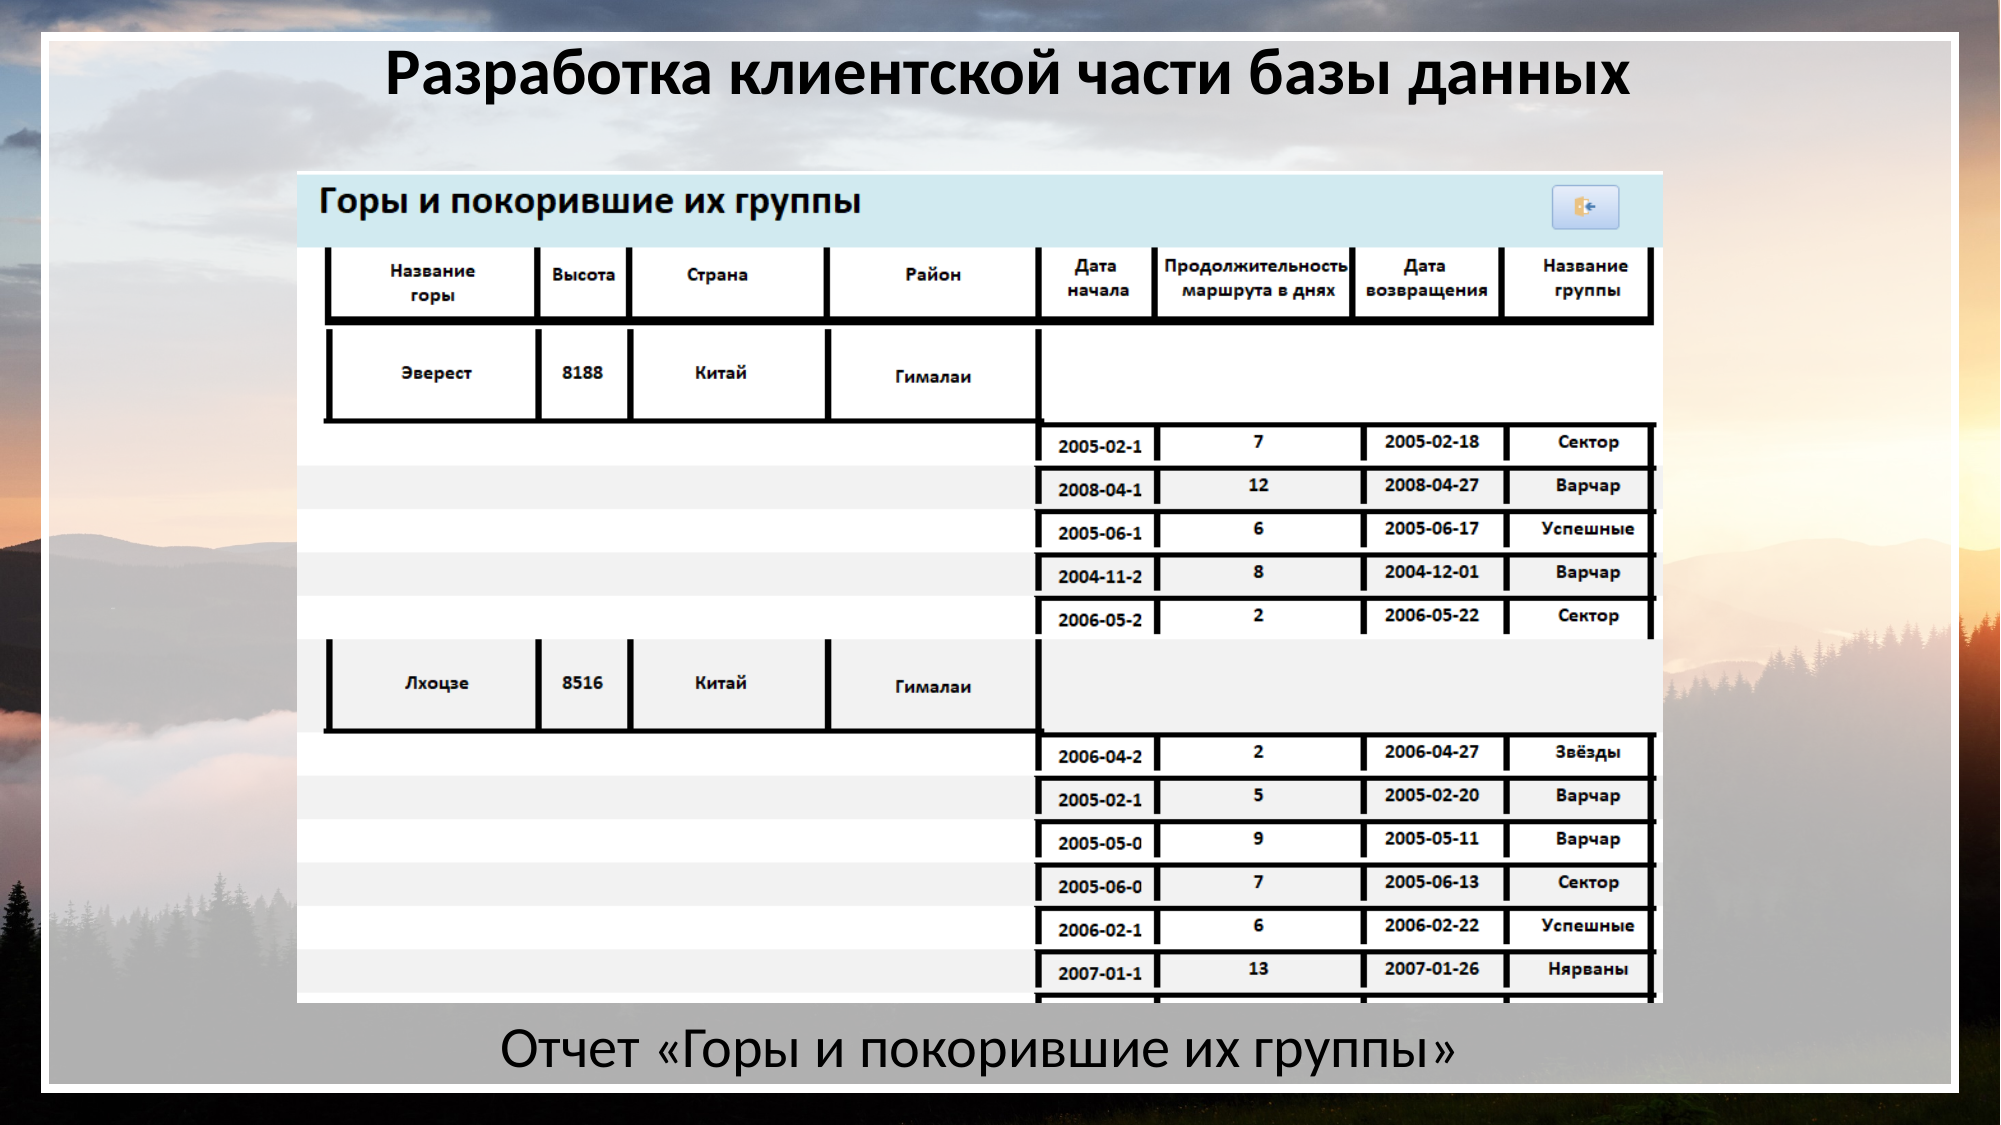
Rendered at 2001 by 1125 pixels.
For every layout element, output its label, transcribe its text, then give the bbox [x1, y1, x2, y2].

text_box Разработка клиентской части базы данных [370, 20, 1648, 116]
text_box Отчет «Горы и покорившие их группы» [350, 1003, 1610, 1086]
picture [0, 0, 2000, 1125]
